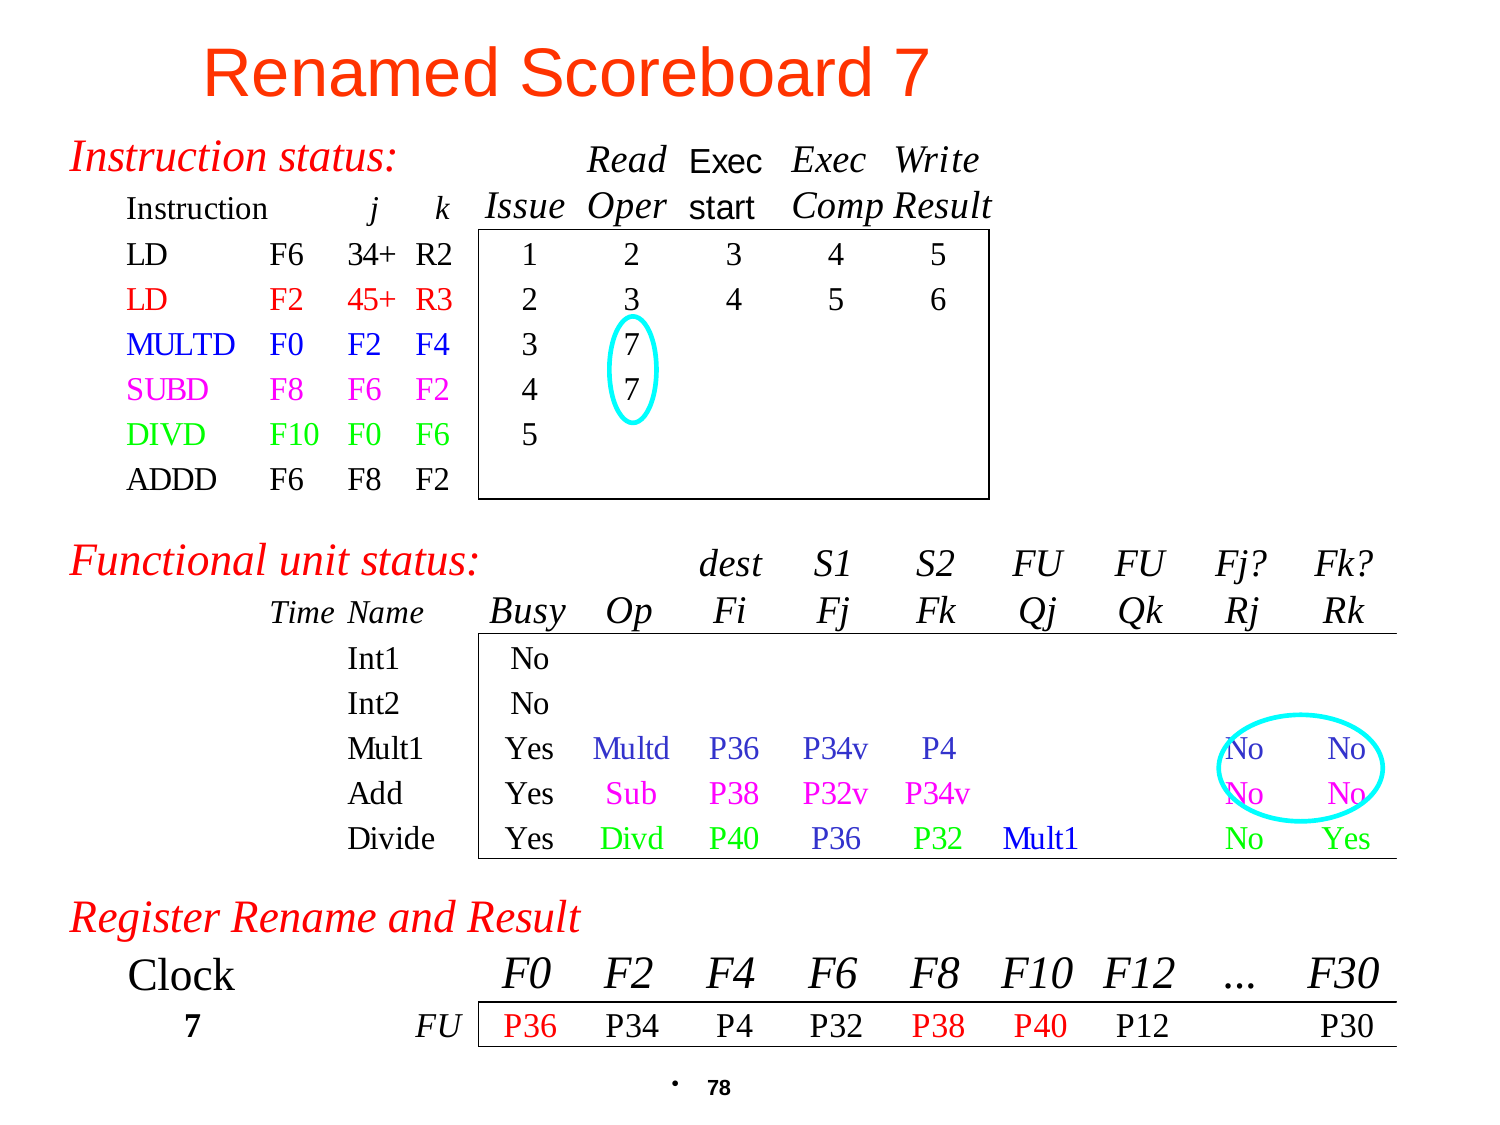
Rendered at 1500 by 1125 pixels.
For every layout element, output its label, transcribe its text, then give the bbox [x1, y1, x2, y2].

title Renamed Scoreboard 7 [187, 0, 1363, 121]
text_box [61, 124, 1399, 1093]
